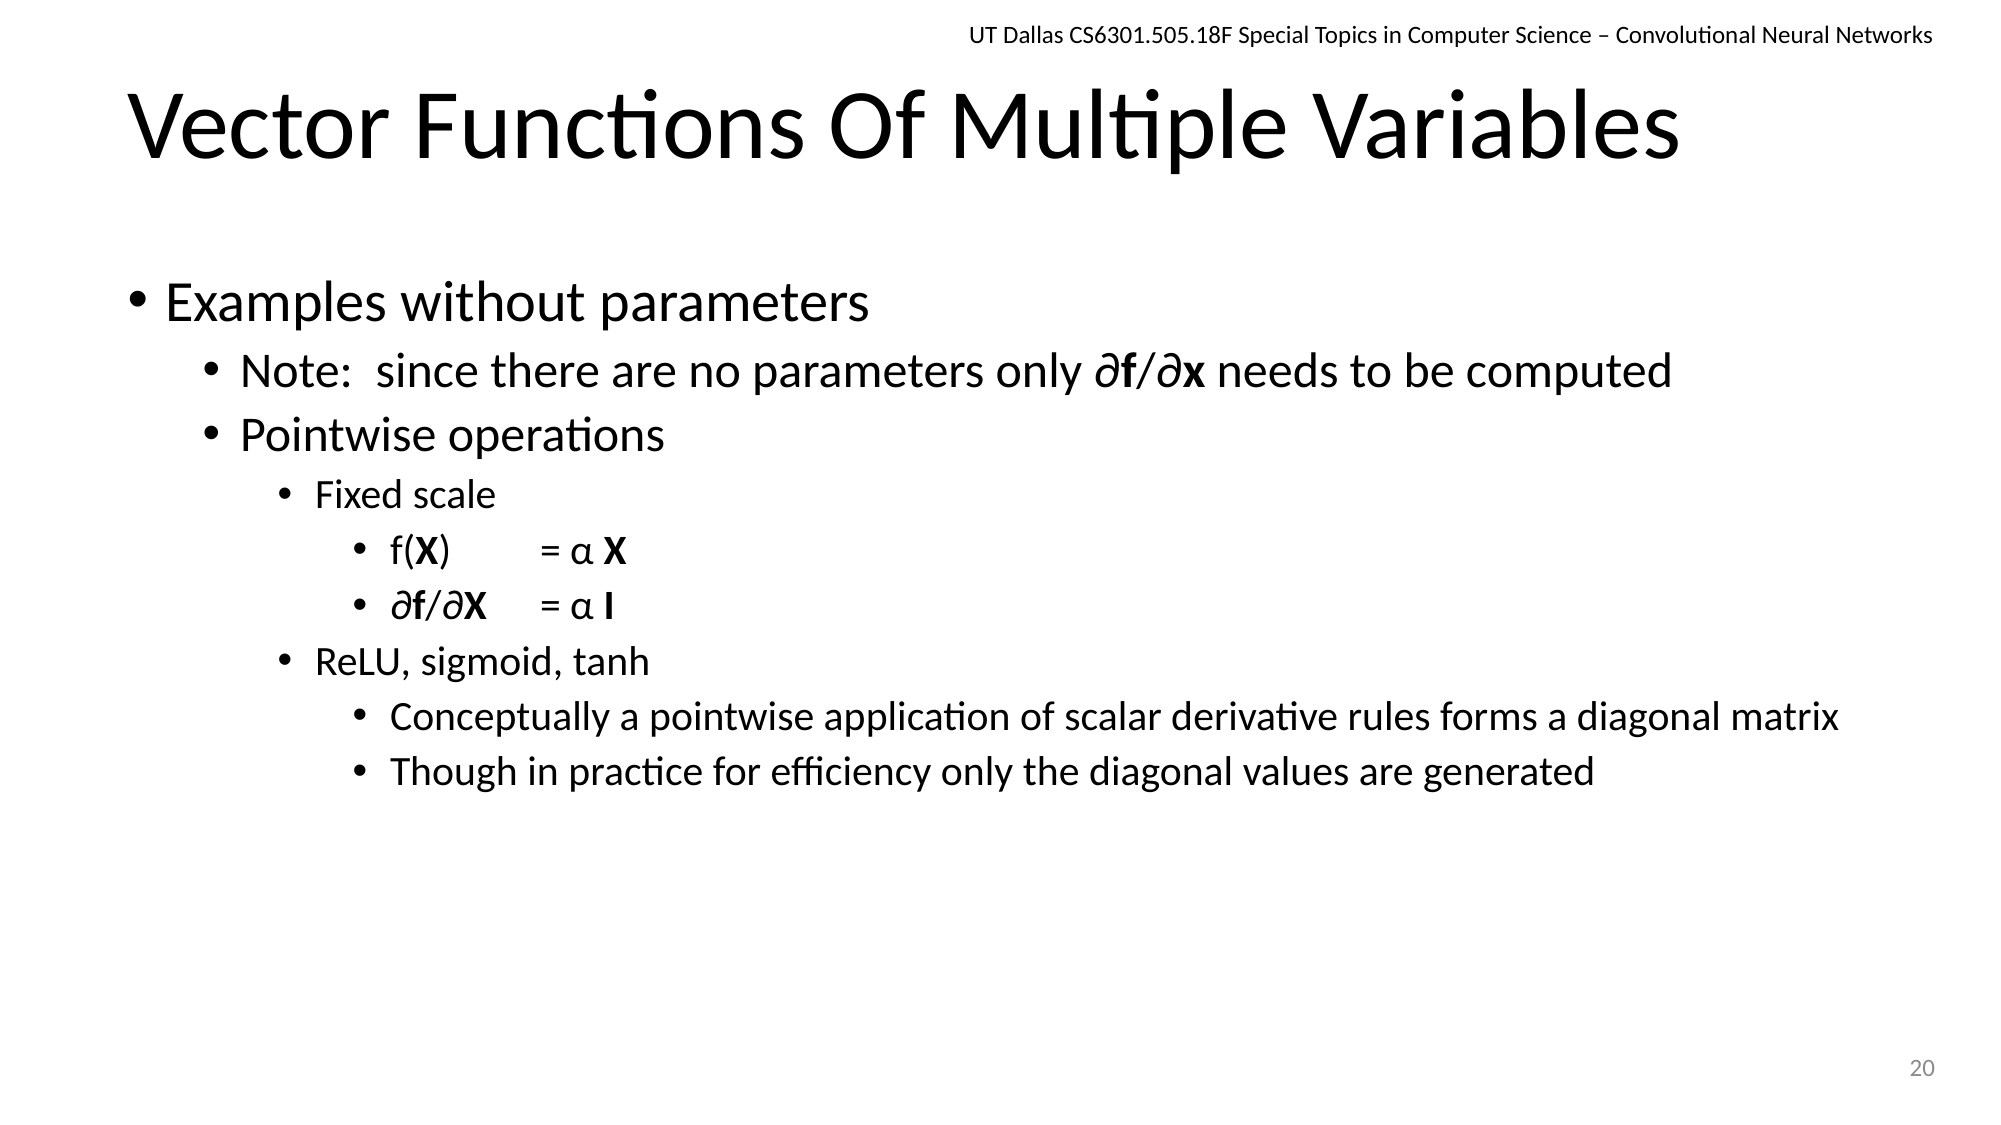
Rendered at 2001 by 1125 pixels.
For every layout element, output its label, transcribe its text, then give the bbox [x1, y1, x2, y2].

slide_number 20 [1500, 1036, 1950, 1096]
text_box UT Dallas CS6301.505.18F Special Topics in Computer Science – Convolutional Neural Networks [899, 11, 1950, 56]
title Vector Functions Of Multiple Variables [112, 63, 1838, 189]
list Examples without parameters Note: since there are no parameters only ∂f/∂x needs to be computed Pointwise operations Fixed scale f(X) = α X ∂f/∂X = α I ReLU, sigmoid, tanh Conceptually a pointwise application of scalar derivative rules forms a diagonal matrix Though in practice for efficiency only the diagonal values are generated [112, 263, 1950, 1043]
